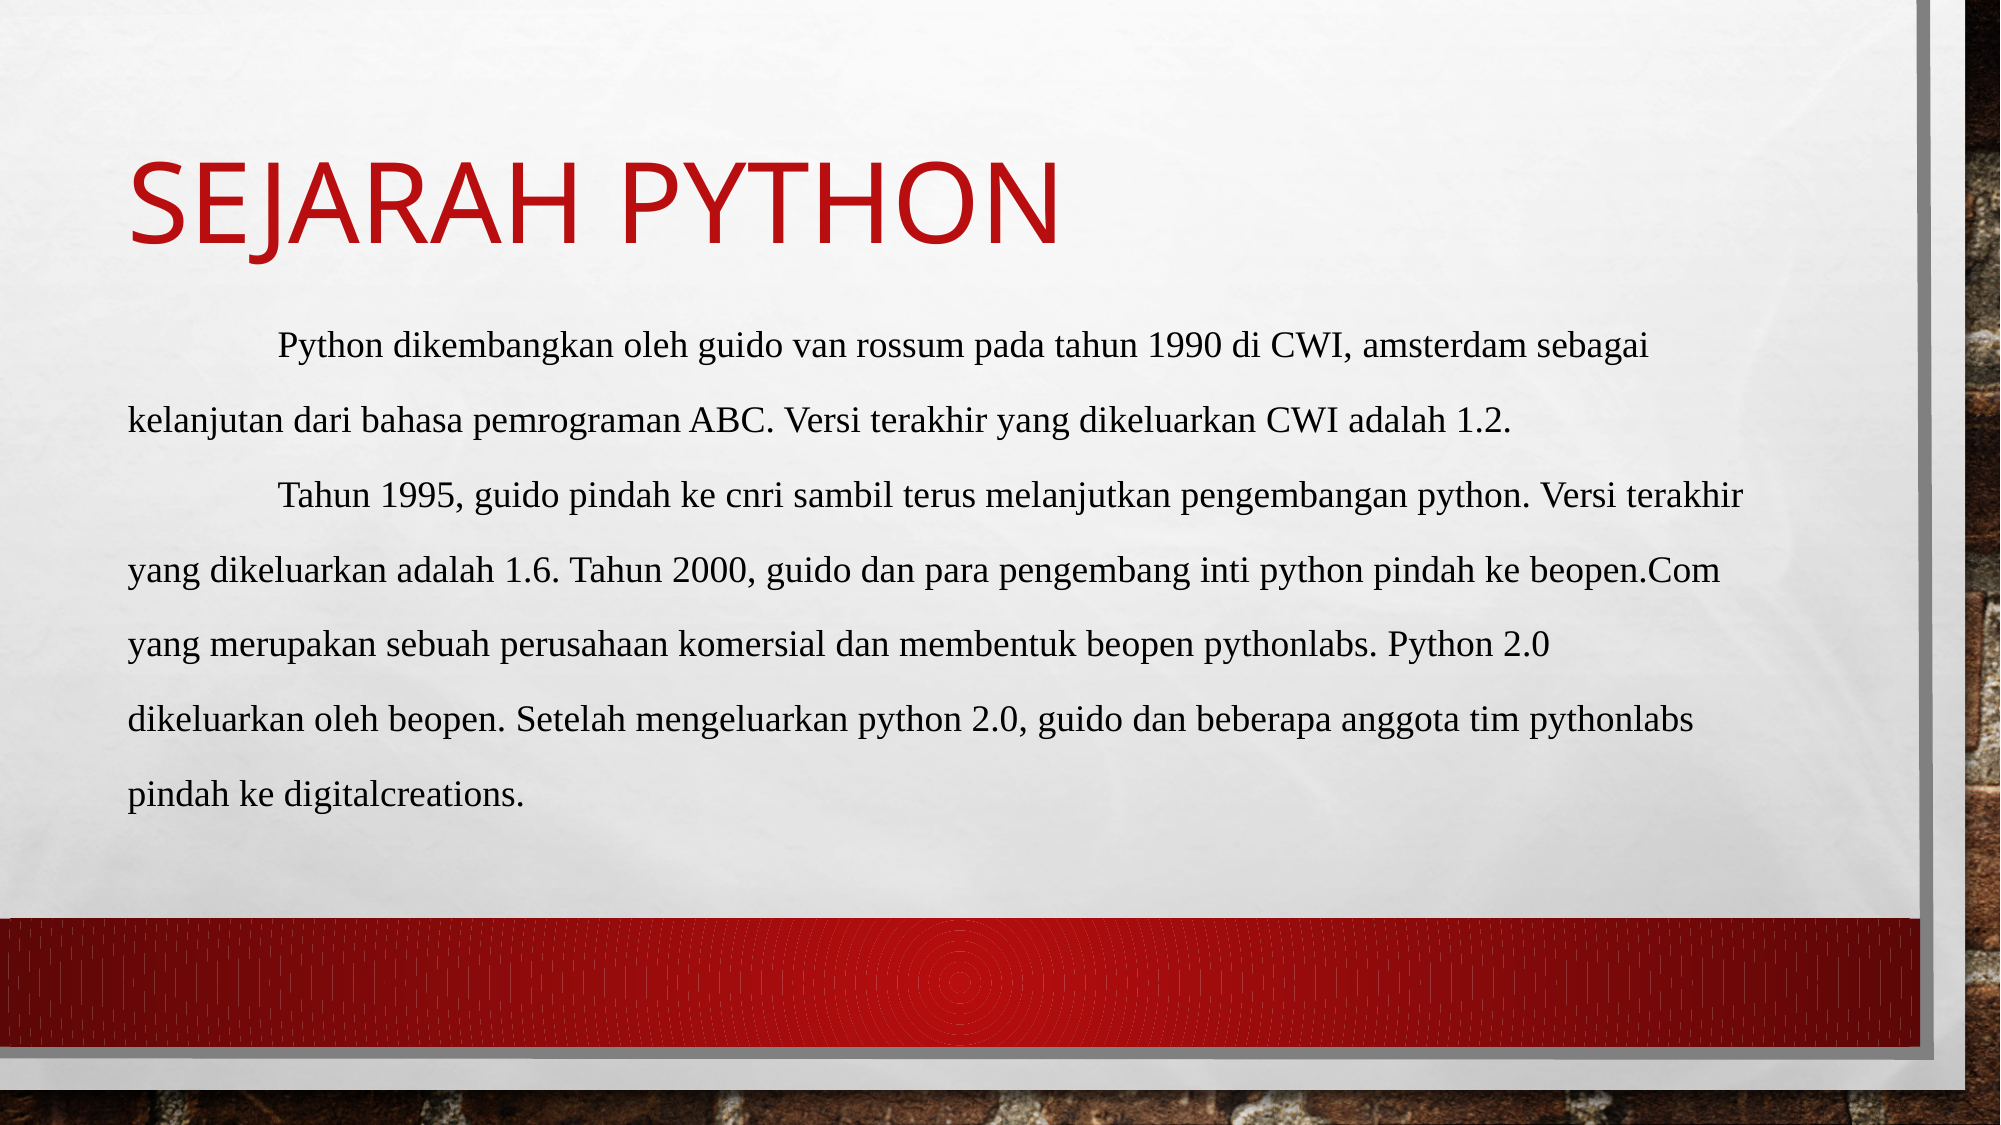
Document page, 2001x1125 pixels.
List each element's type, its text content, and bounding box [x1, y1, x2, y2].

title Sejarah python [112, 112, 1818, 302]
list Python dikembangkan oleh guido van rossum pada tahun 1990 di CWI, amsterdam sebagai kelanjutan dari bahasa pemrograman ABC. Versi terakhir yang dikeluarkan CWI adalah 1.2. Tahun 1995, guido pindah ke cnri sambil terus melanjutkan pengembangan python. Versi terakhir yang dikeluarkan adalah 1.6. Tahun 2000, guido dan para pengembang inti python pindah ke beopen.Com yang merupakan sebuah perusahaan komersial dan membentuk beopen pythonlabs. Python 2.0 dikeluarkan oleh beopen. Setelah mengeluarkan python 2.0, guido dan beberapa anggota tim pythonlabs pindah ke digitalcreations. [112, 315, 1818, 810]
picture [0, 0, 2000, 1125]
